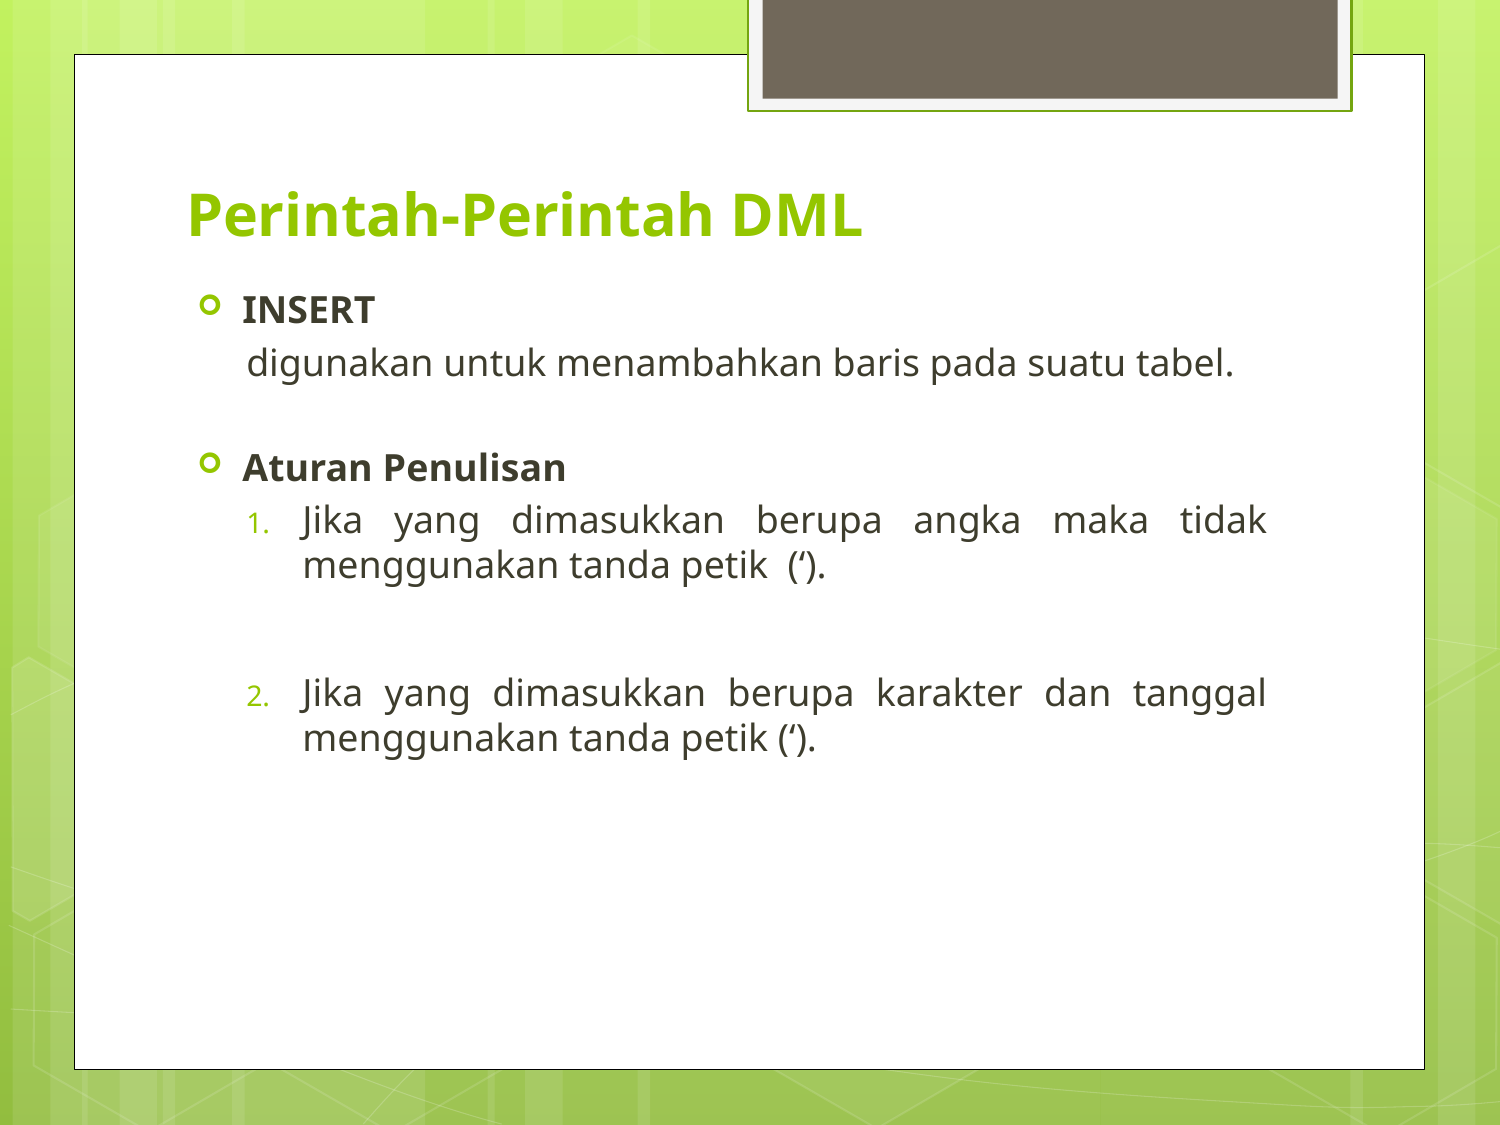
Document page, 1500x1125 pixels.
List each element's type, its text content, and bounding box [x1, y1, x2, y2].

title Perintah-Perintah DML [171, 168, 1324, 256]
list INSERT digunakan untuk menambahkan baris pada suatu tabel. Aturan Penulisan Jika yang dimasukkan berupa angka maka tidak menggunakan tanda petik (‘). Jika yang dimasukkan berupa karakter dan tanggal menggunakan tanda petik (‘). [171, 278, 1283, 957]
